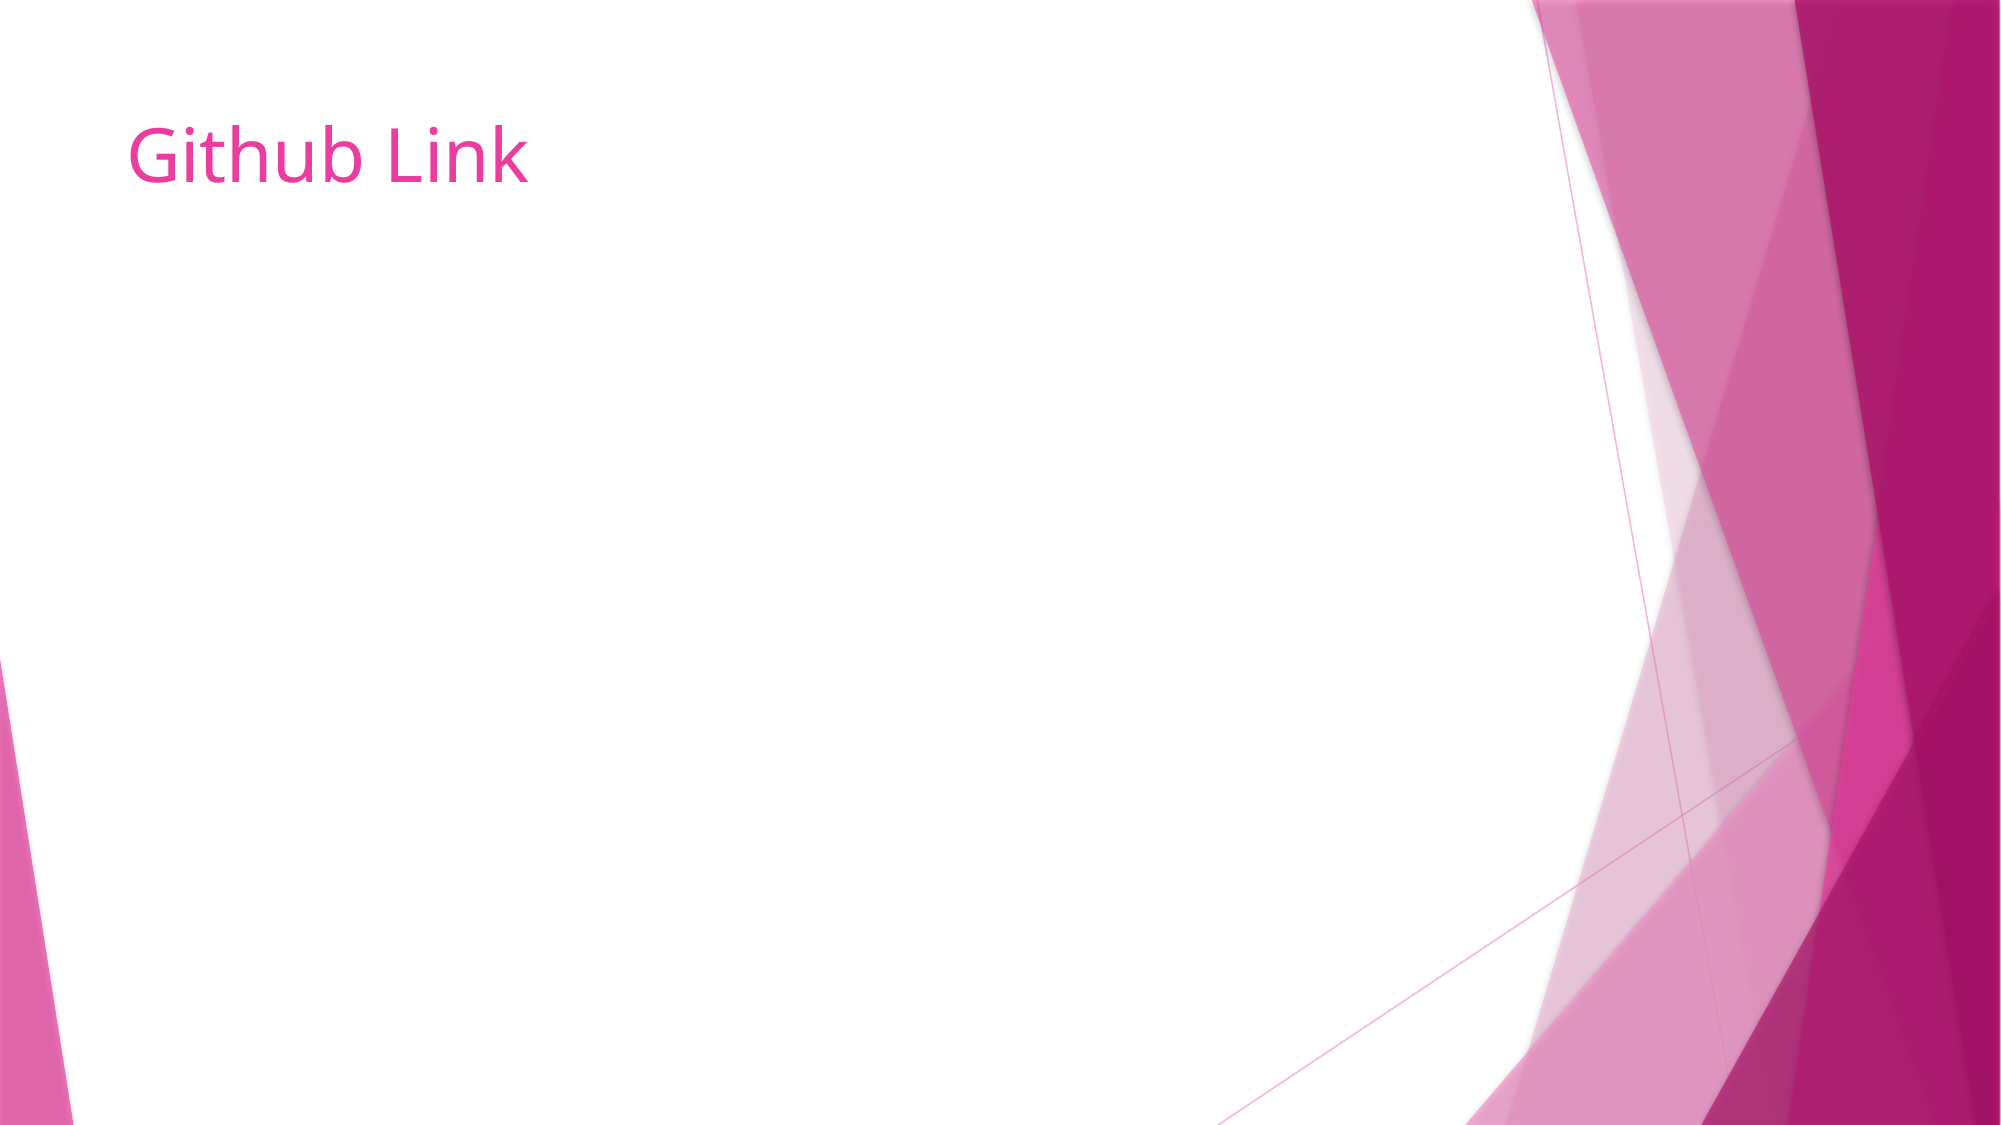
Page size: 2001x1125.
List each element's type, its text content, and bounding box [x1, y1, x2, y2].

title Github Link [111, 99, 1522, 317]
